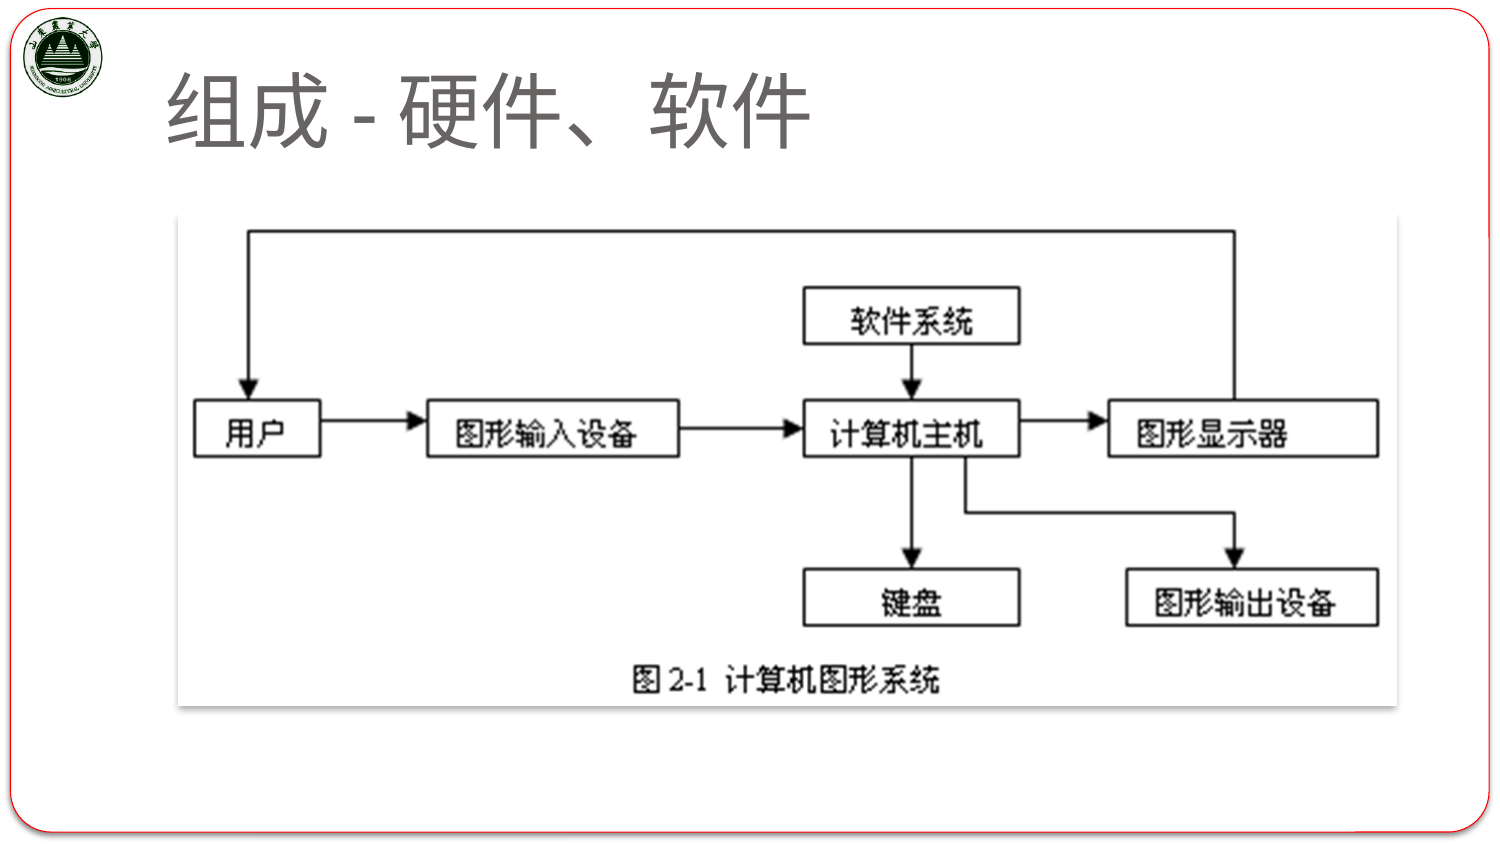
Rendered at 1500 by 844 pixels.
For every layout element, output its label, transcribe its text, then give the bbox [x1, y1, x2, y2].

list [178, 212, 1397, 707]
picture [17, 8, 108, 102]
title 组成-硬件、软件 [150, 33, 1425, 175]
